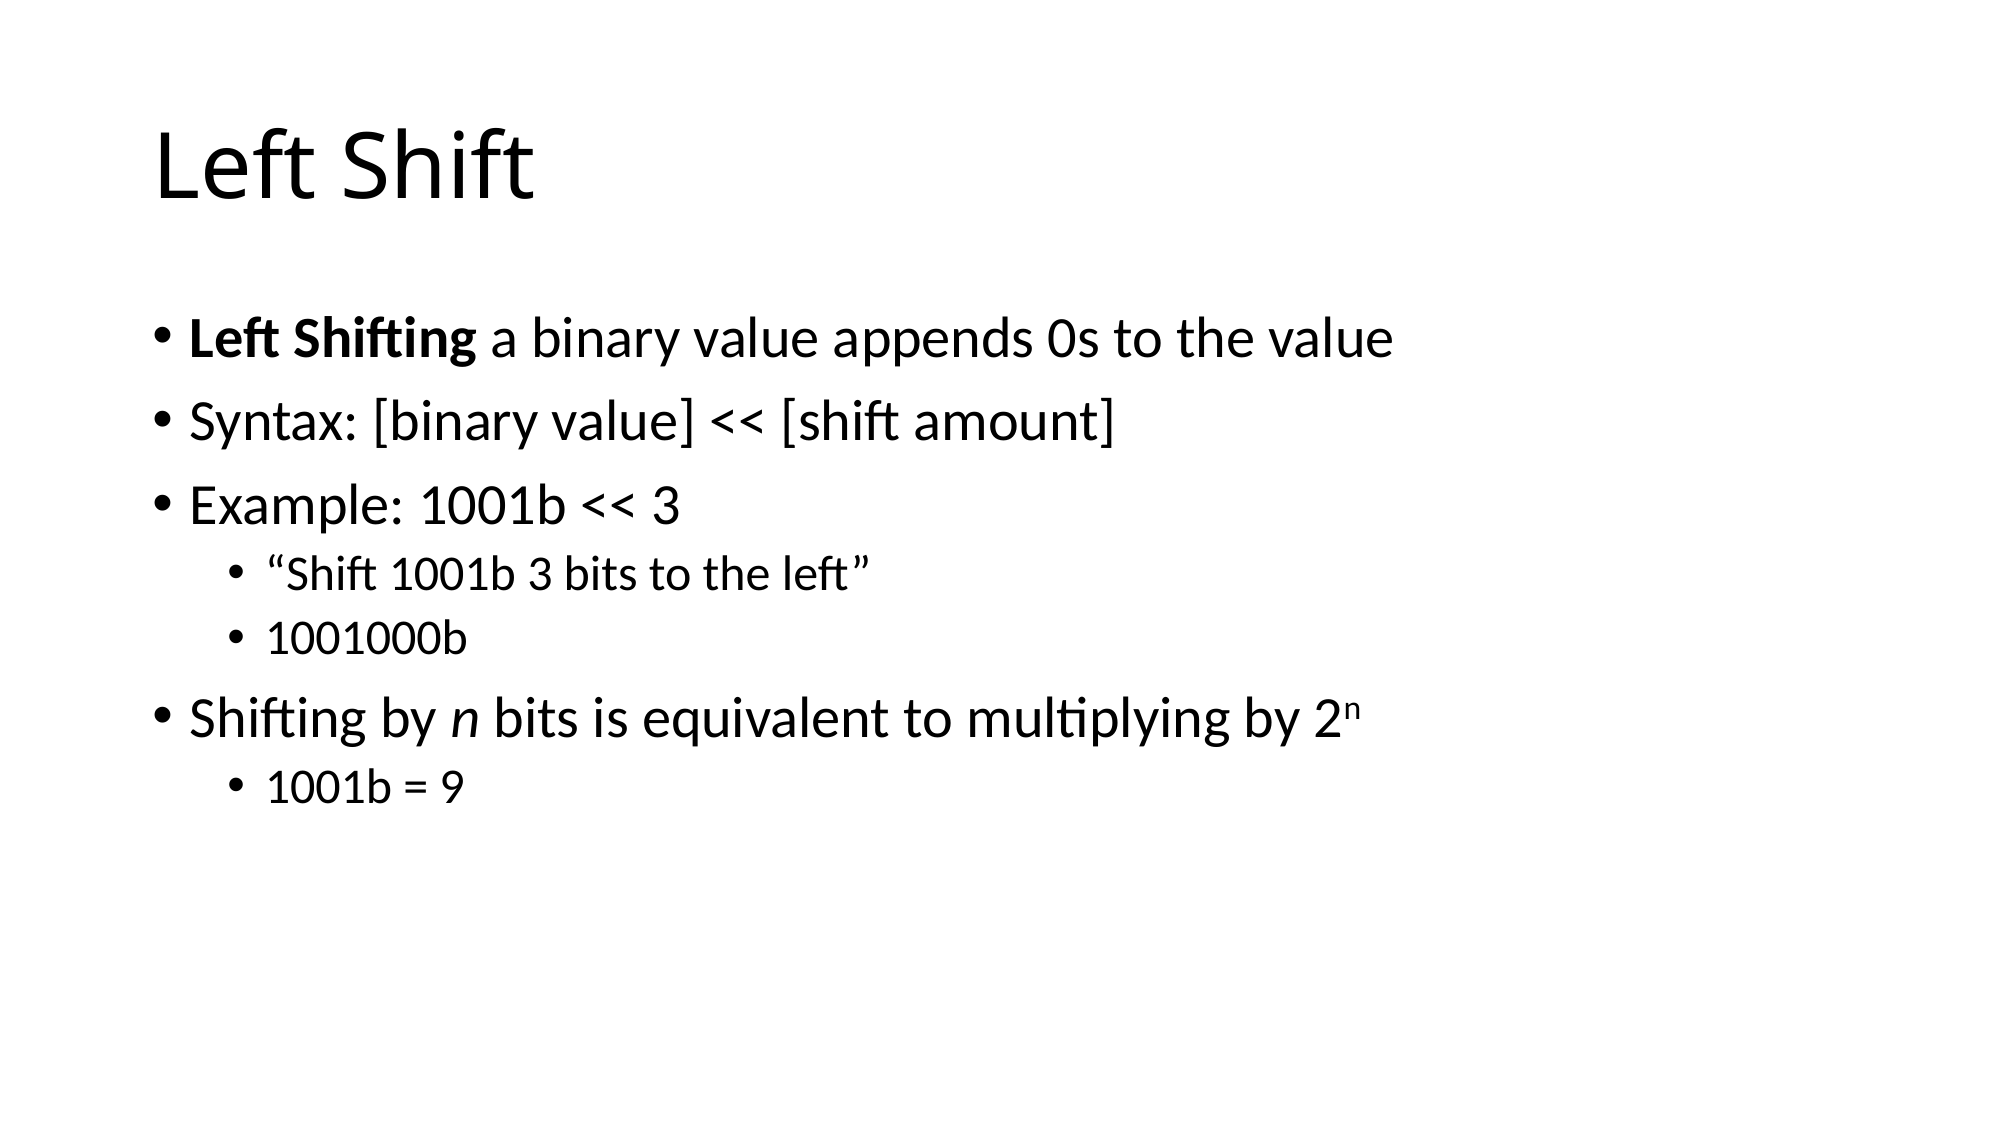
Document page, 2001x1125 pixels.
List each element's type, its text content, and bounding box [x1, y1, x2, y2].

title Left Shift [137, 59, 1863, 278]
list Left Shifting a binary value appends 0s to the value Syntax: [binary value] << [shift amount] Example: 1001b << 3 “Shift 1001b 3 bits to the left” 1001000b Shifting by n bits is equivalent to multiplying by 2n 1001b = 9 [137, 299, 1863, 1014]
